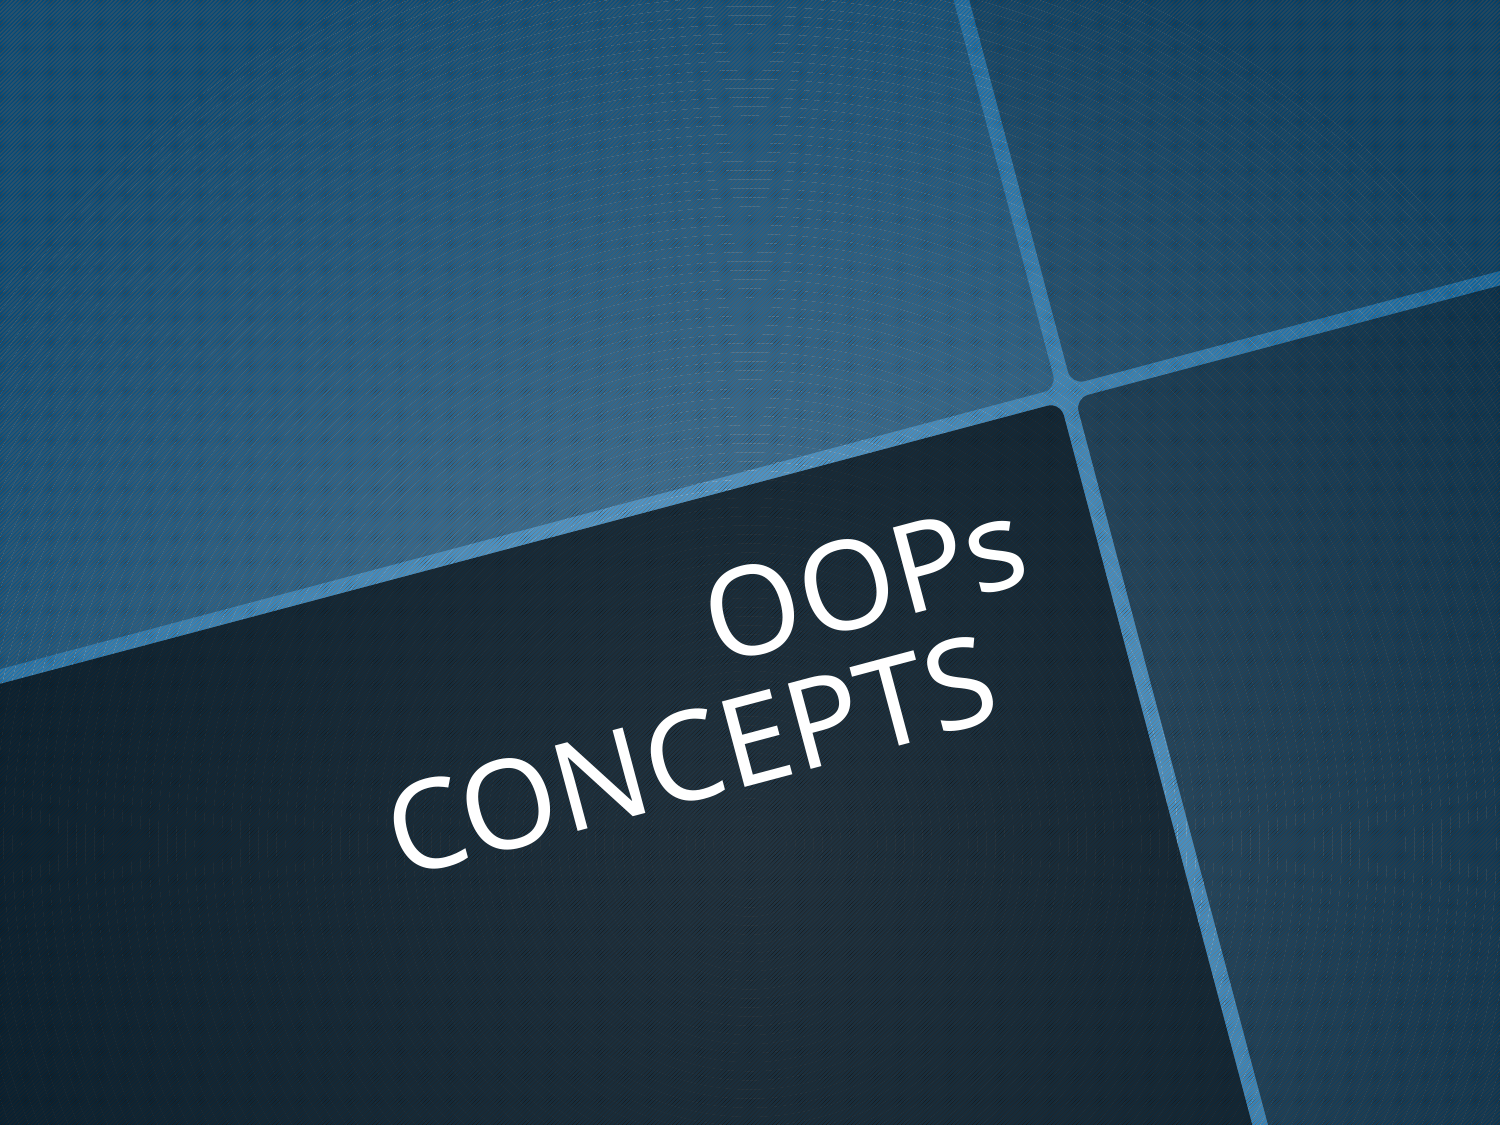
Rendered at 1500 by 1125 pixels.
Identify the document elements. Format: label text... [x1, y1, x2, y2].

title OOPs CONCEPTS [72, 473, 1089, 982]
